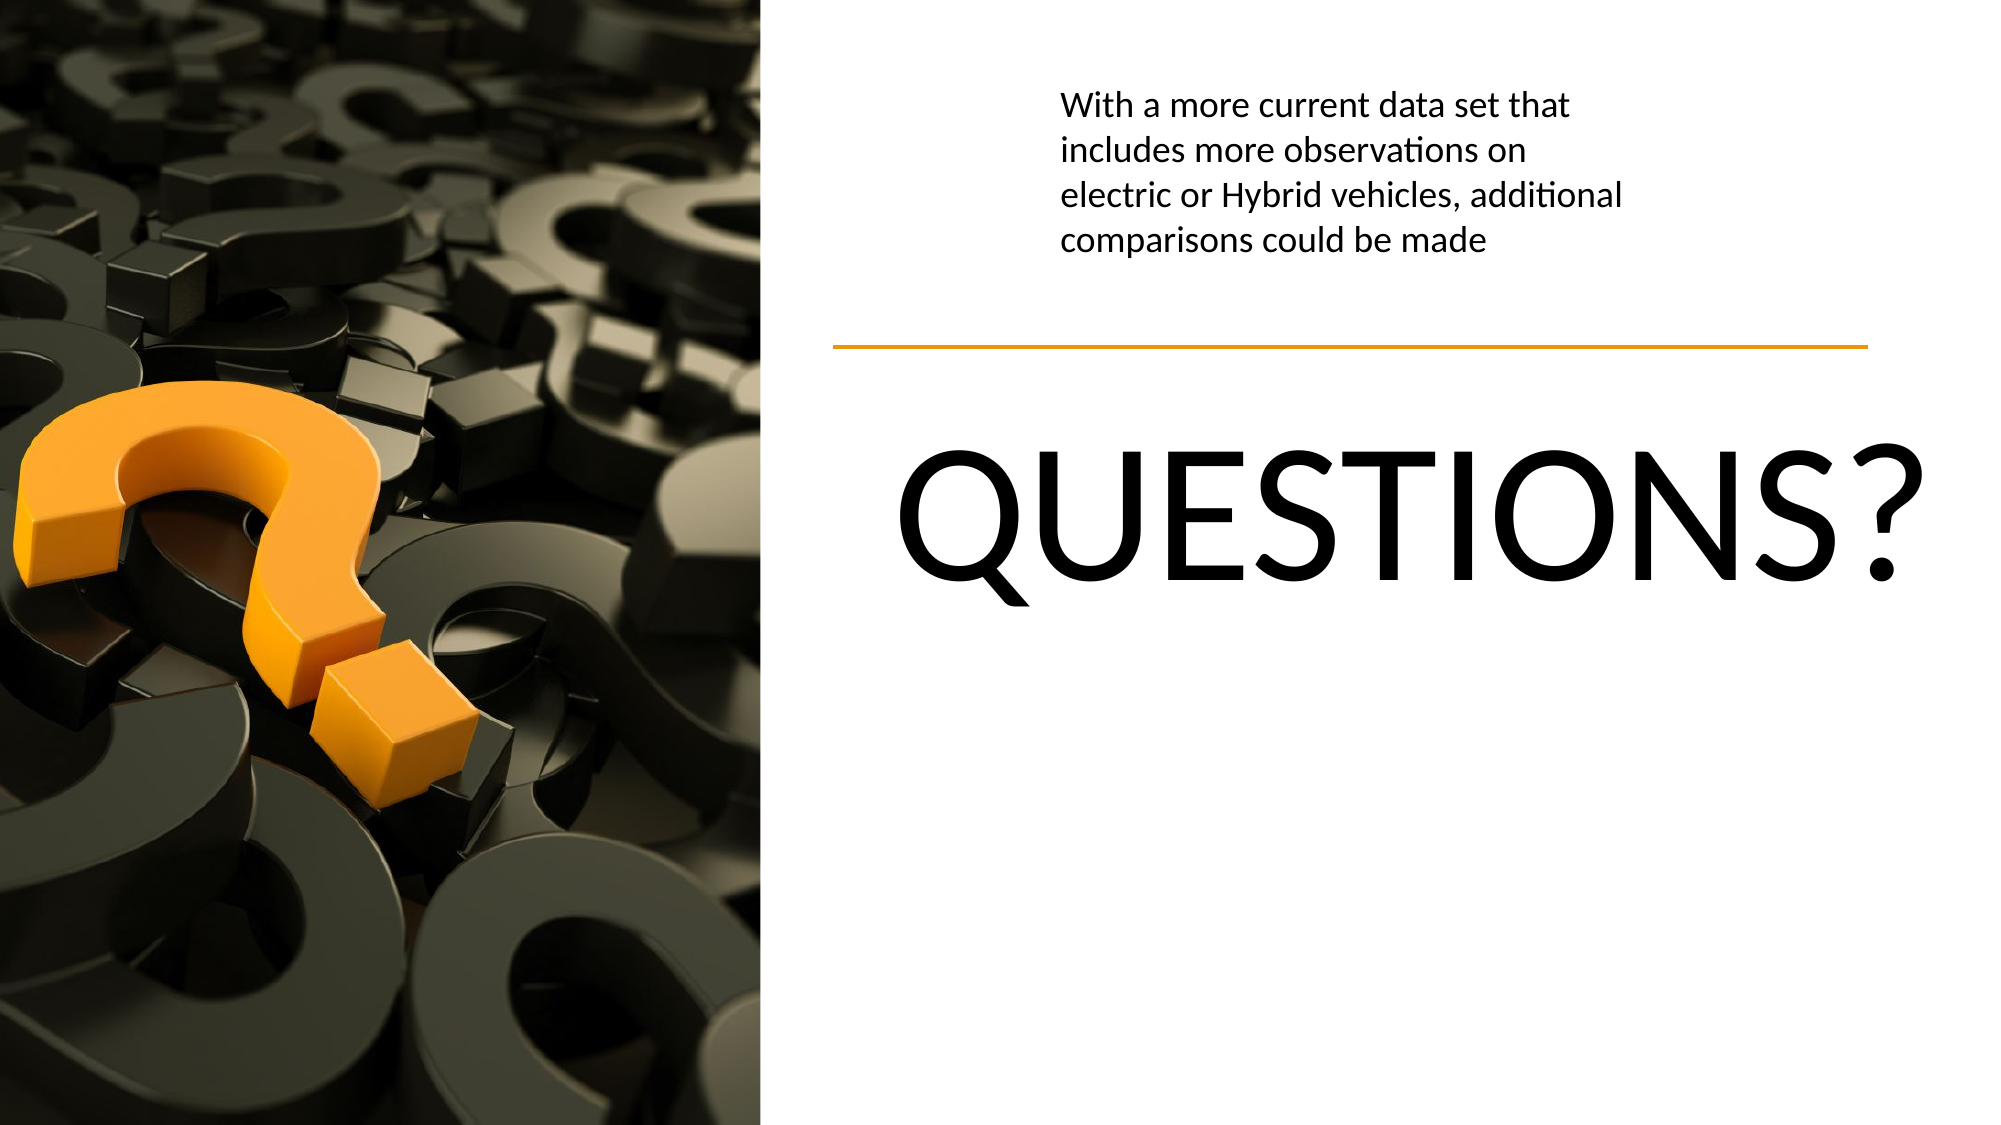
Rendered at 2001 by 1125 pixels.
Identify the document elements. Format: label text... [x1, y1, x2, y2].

text_box With a more current data set that includes more observations on electric or Hybrid vehicles, additional comparisons could be made [1045, 72, 1655, 268]
list QUESTIONS? [814, 399, 1983, 1021]
picture [0, 0, 761, 1125]
